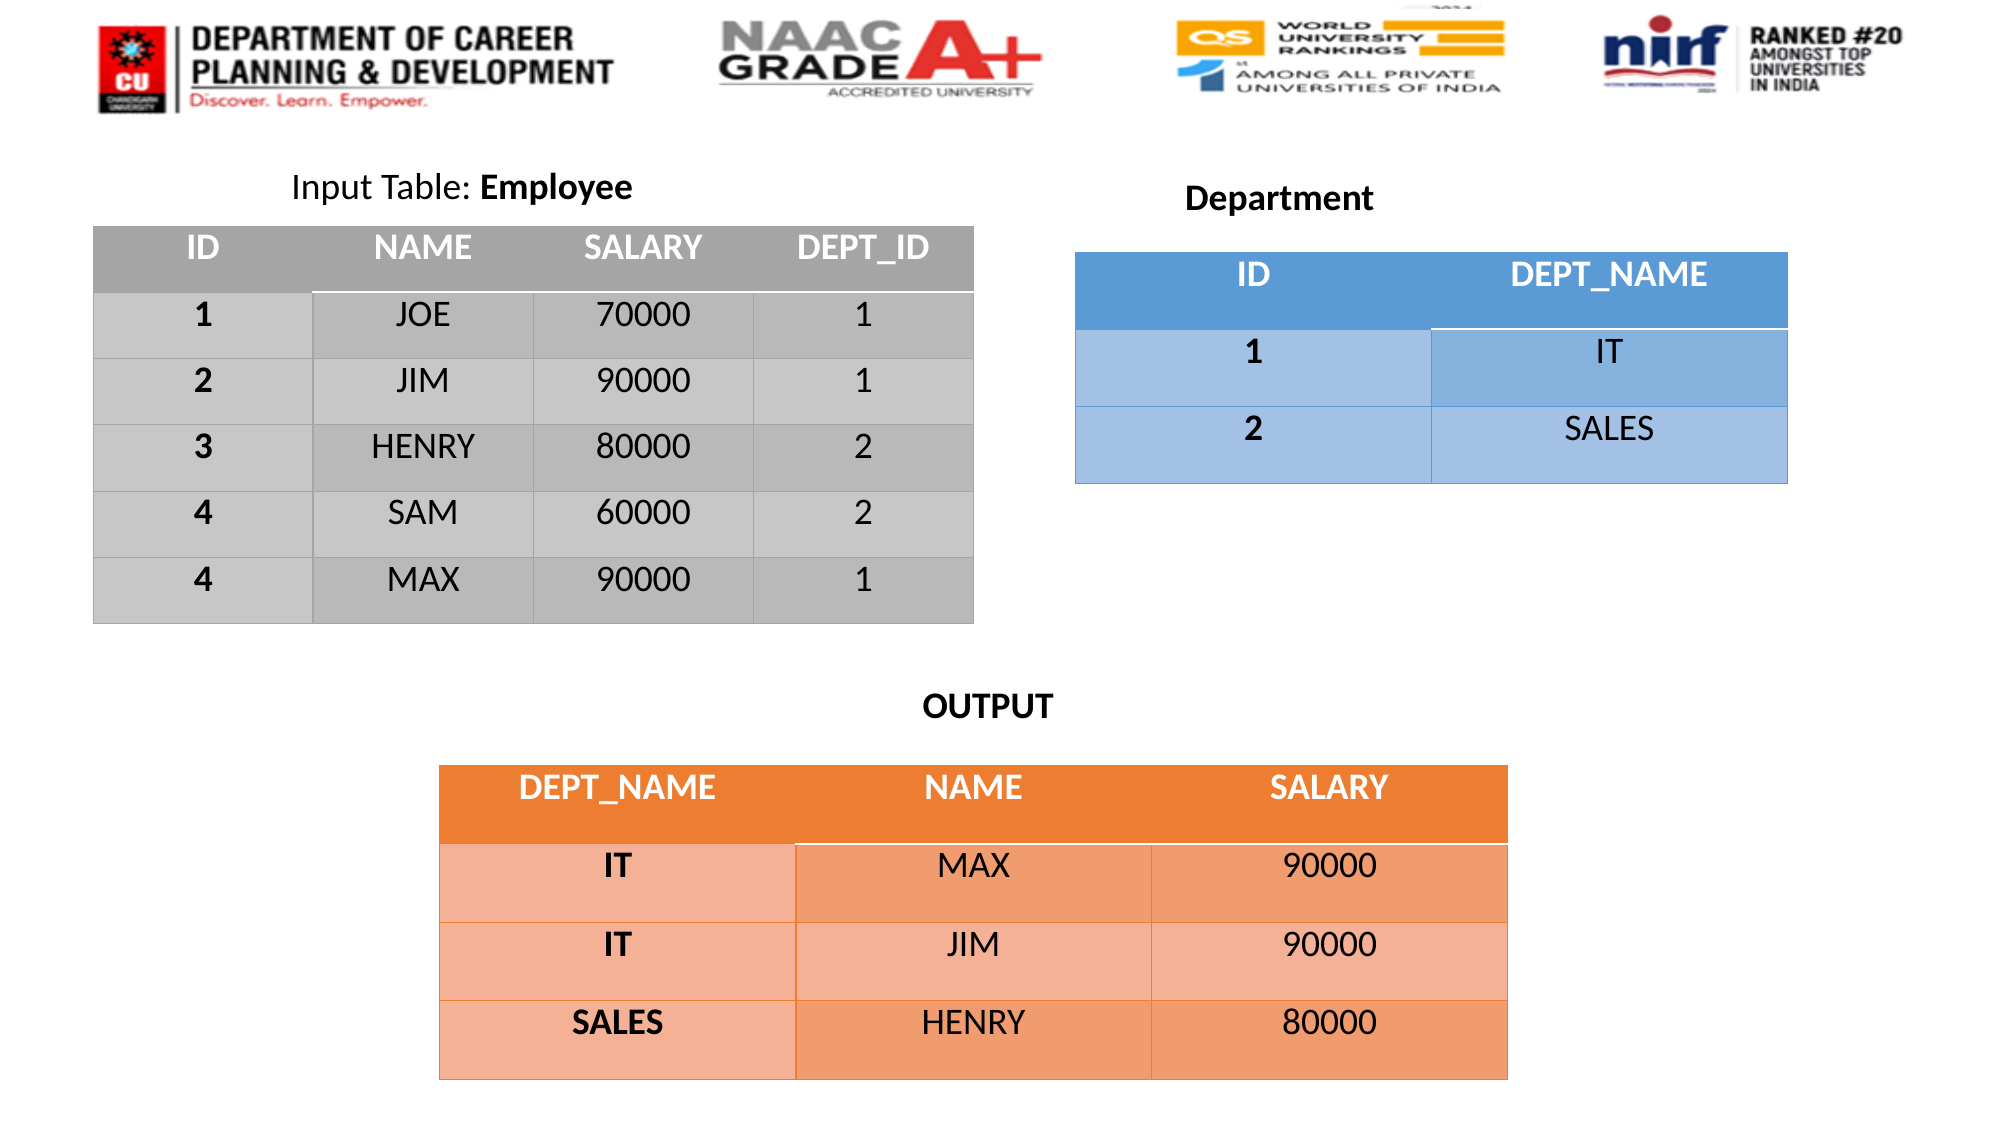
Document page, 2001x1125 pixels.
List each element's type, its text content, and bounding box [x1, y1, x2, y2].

table_cell 90000 [534, 558, 753, 623]
table_cell 1 [1076, 330, 1431, 406]
table_cell MAX [314, 558, 533, 623]
table_cell 3 [94, 425, 312, 491]
table_cell IT [440, 844, 795, 922]
table_header NAME [314, 227, 533, 291]
table_cell IT [440, 923, 795, 1000]
table_cell IT [1432, 330, 1787, 406]
table_cell HENRY [314, 425, 533, 491]
table_cell 4 [94, 558, 312, 623]
table_cell 2 [754, 425, 973, 491]
table_cell SALES [1432, 407, 1787, 483]
table_cell 90000 [1152, 845, 1507, 922]
text_box OUTPUT [907, 673, 1367, 734]
table_cell 60000 [534, 492, 753, 557]
table_header SALARY [1152, 766, 1507, 843]
table_cell JOE [314, 293, 533, 358]
table_header NAME [797, 766, 1151, 843]
table_cell SAM [314, 492, 533, 557]
table_cell 2 [1076, 407, 1431, 483]
table_cell HENRY [797, 1001, 1151, 1079]
table_header DEPT_NAME [440, 766, 795, 843]
text_box Input Table: Employee [276, 154, 736, 214]
picture [61, 3, 1919, 135]
table_cell 2 [754, 492, 973, 557]
table_cell 80000 [534, 425, 753, 491]
table_cell 1 [754, 293, 973, 358]
table_cell MAX [797, 845, 1151, 922]
table_cell 1 [754, 359, 973, 424]
table_cell JIM [797, 923, 1151, 1000]
table_header DEPT_ID [754, 227, 973, 291]
table_cell 4 [94, 492, 312, 557]
table_cell 90000 [534, 359, 753, 424]
table_header ID [94, 227, 312, 292]
table_cell JIM [314, 359, 533, 424]
table_cell 1 [754, 558, 973, 623]
table_cell 80000 [1152, 1001, 1507, 1079]
table_header DEPT_NAME [1432, 253, 1787, 328]
table_cell SALES [440, 1001, 795, 1079]
table_cell 90000 [1152, 923, 1507, 1000]
table_header SALARY [534, 227, 753, 291]
table_cell 2 [94, 359, 312, 424]
table_header ID [1076, 253, 1431, 329]
table_cell 70000 [534, 293, 753, 358]
table_cell 1 [94, 293, 312, 358]
text_box Department [1170, 165, 1629, 226]
